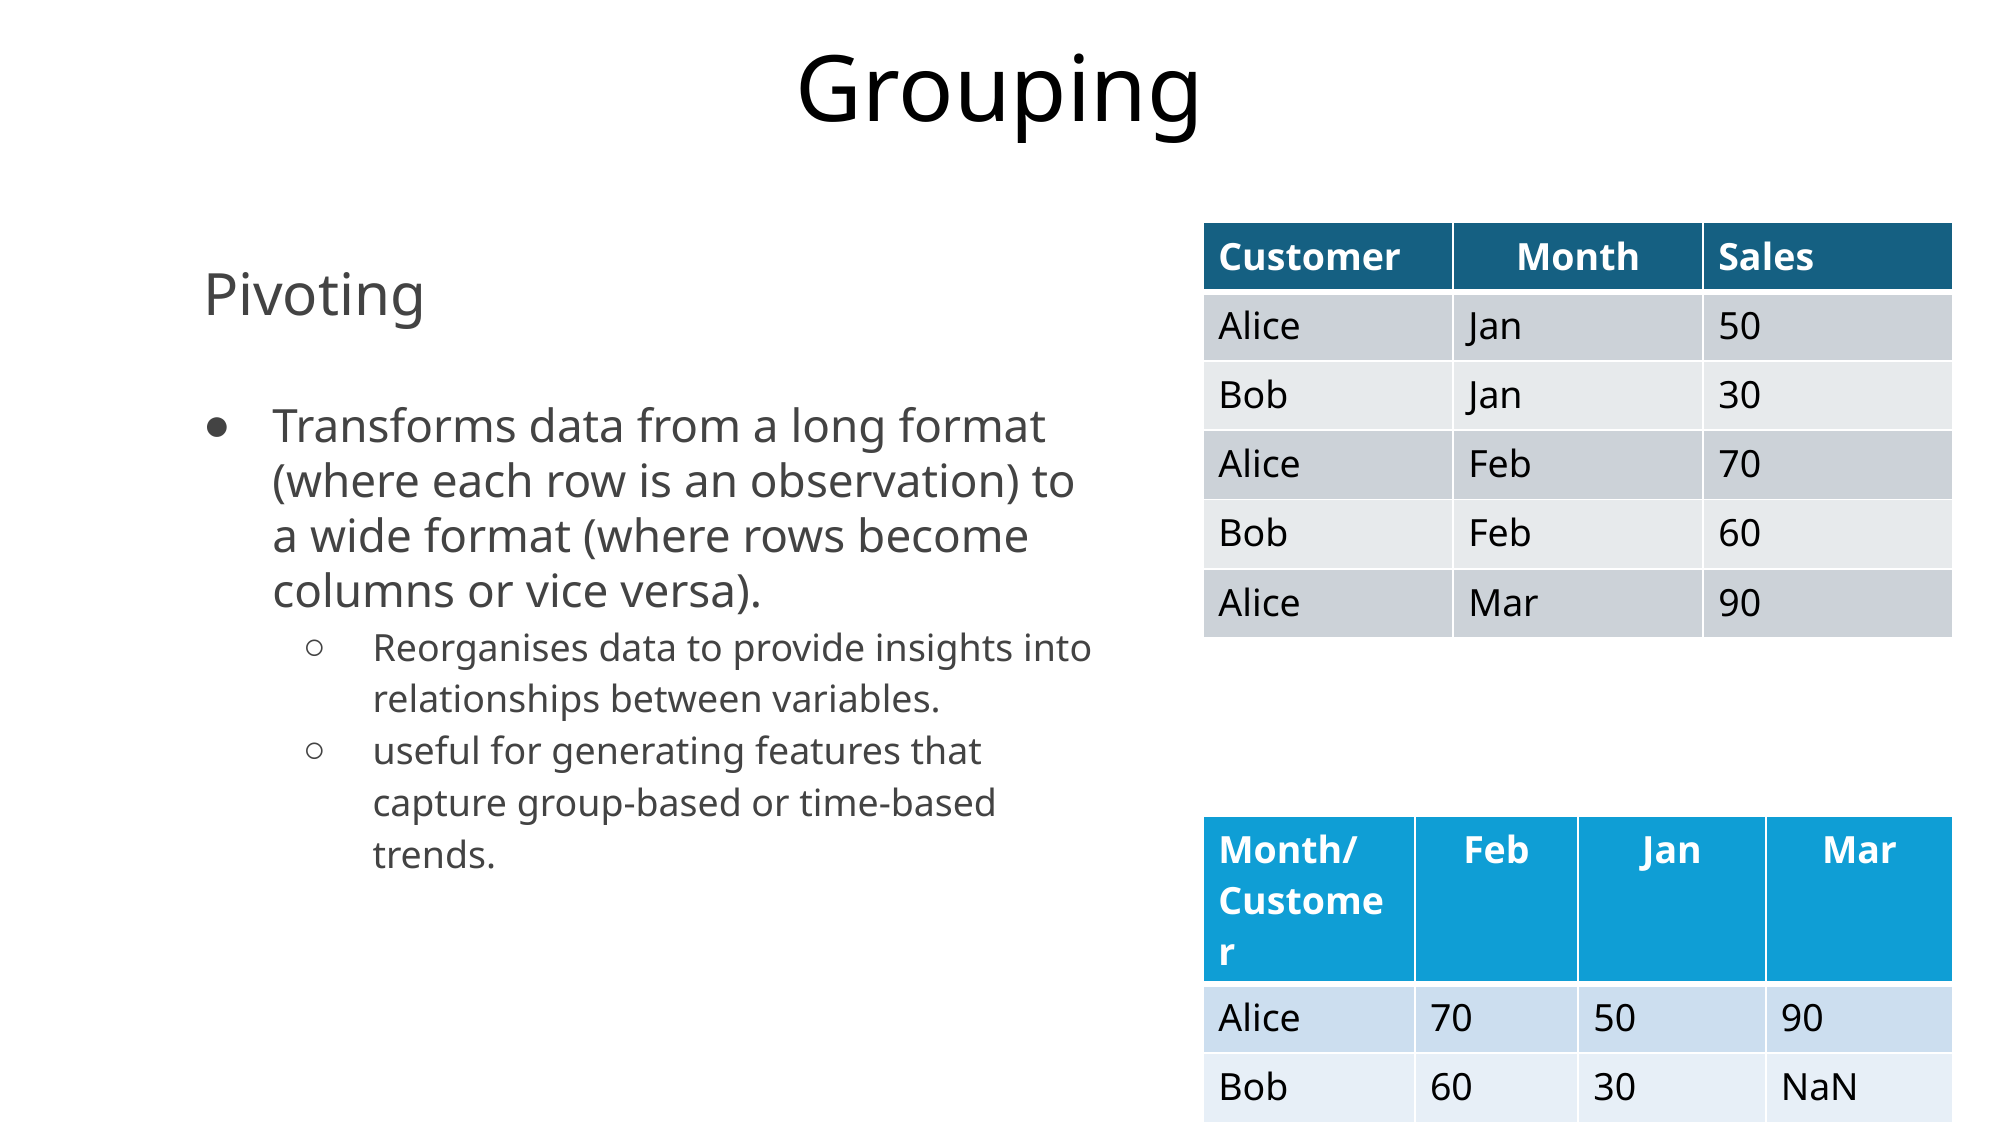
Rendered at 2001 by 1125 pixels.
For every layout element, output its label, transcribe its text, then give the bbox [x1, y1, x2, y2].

table_cell 70 [1704, 431, 1952, 499]
table_cell 50 [1579, 987, 1765, 1052]
table_header Month [1454, 223, 1702, 289]
table_cell 60 [1704, 500, 1952, 568]
table_cell Feb [1454, 431, 1702, 499]
list Pivoting Transforms data from a long format (where each row is an observation) to a wide format (where rows become columns or vice versa). Reorganises data to provide insights into relationships between variables. useful for generating features that capture group-based or time-based trends. [157, 242, 1115, 920]
table_cell Feb [1454, 500, 1702, 568]
table_header Mar [1767, 817, 1952, 981]
table_cell Alice [1204, 431, 1452, 499]
table_cell 60 [1416, 1054, 1577, 1122]
table_cell 70 [1416, 987, 1577, 1052]
title Grouping [157, 27, 1843, 153]
table_cell Mar [1454, 570, 1702, 637]
table_cell Alice [1204, 570, 1452, 637]
table_cell 30 [1579, 1054, 1765, 1122]
table_cell 50 [1704, 295, 1952, 360]
table_cell Bob [1204, 500, 1452, 568]
table_header Customer [1204, 223, 1452, 289]
table_cell Jan [1454, 295, 1702, 360]
table_cell Bob [1204, 1054, 1414, 1122]
table_cell Jan [1454, 362, 1702, 429]
table_cell 90 [1704, 570, 1952, 637]
table_header Sales [1704, 223, 1952, 289]
table_cell 30 [1704, 362, 1952, 429]
table_cell Bob [1204, 362, 1452, 429]
table_cell NaN [1767, 1054, 1952, 1122]
table_header Month/ Customer [1204, 817, 1414, 981]
table_header Jan [1579, 817, 1765, 981]
table_cell Alice [1204, 295, 1452, 360]
table_cell Alice [1204, 987, 1414, 1052]
table_cell 90 [1767, 987, 1952, 1052]
table_header Feb [1416, 817, 1577, 981]
